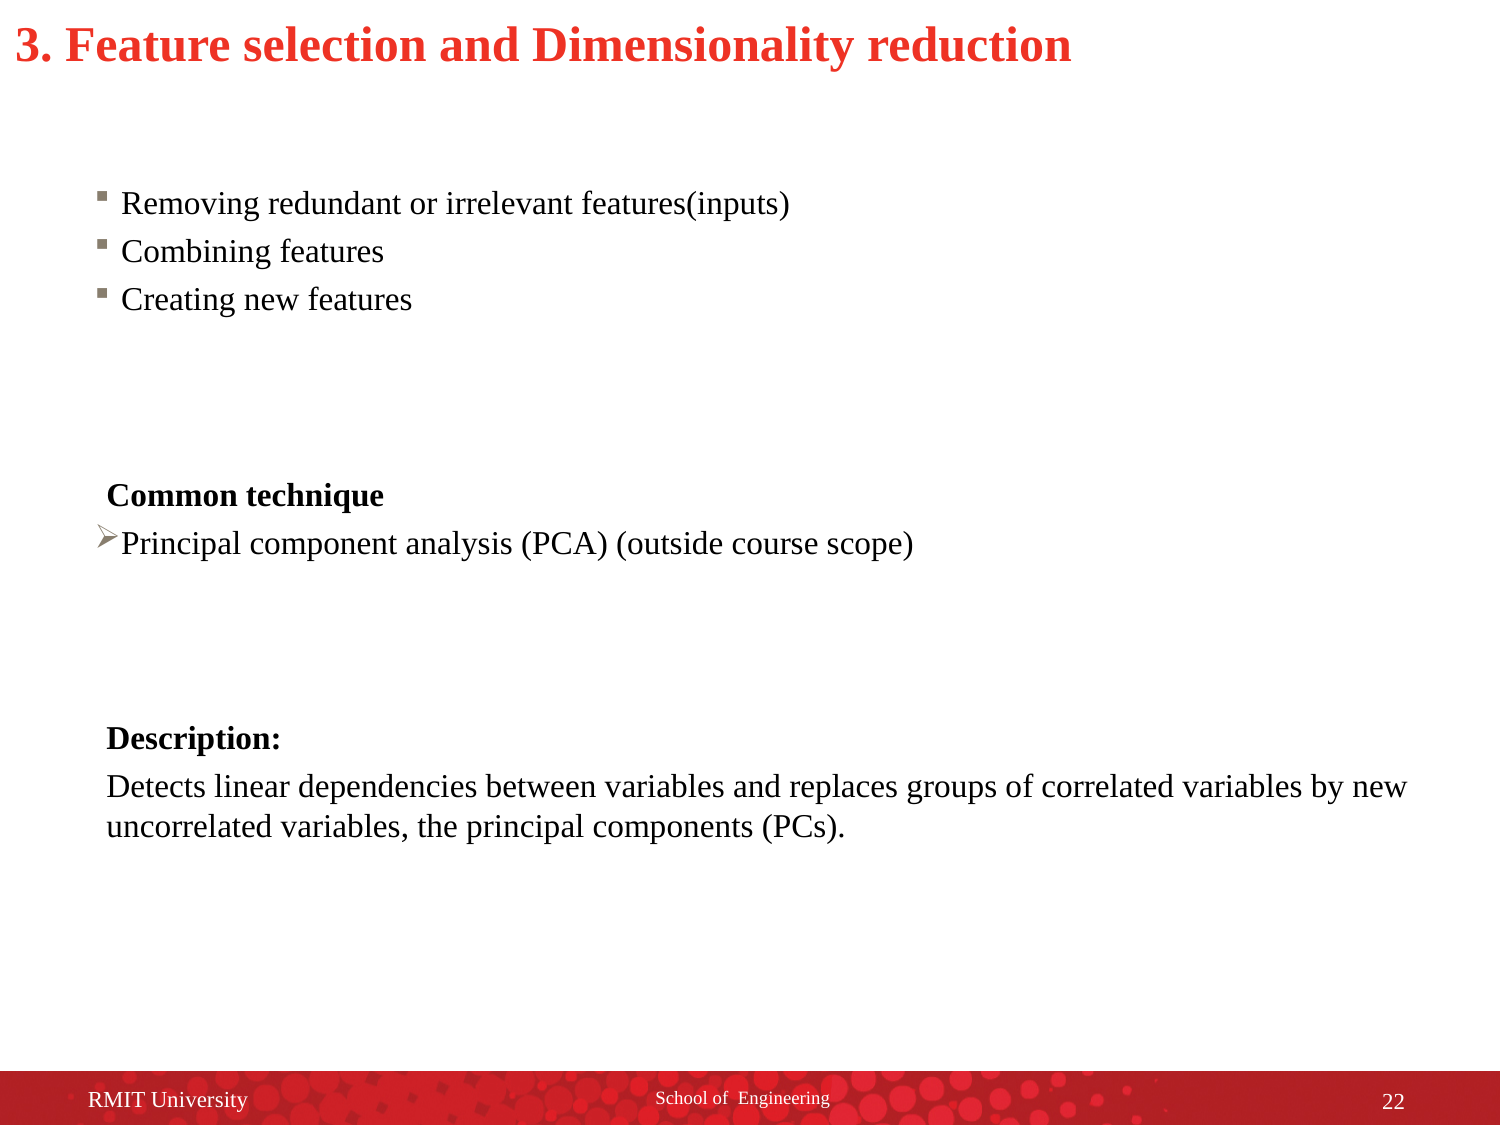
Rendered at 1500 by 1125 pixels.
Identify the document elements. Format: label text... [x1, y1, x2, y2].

list Removing redundant or irrelevant features(inputs) Combining features Creating new features Common technique Principal component analysis (PCA) (outside course scope) Description: Detects linear dependencies between variables and replaces groups of correlated variables by new uncorrelated variables, the principal components (PCs). [26, 125, 1459, 1038]
title 3. Feature selection and Dimensionality reduction [0, 3, 1125, 72]
slide_number RMIT University [72, 1077, 423, 1113]
picture [0, 1071, 1500, 1125]
footer School of Engineering [428, 1078, 1057, 1115]
slide_number 22 [1070, 1079, 1421, 1115]
